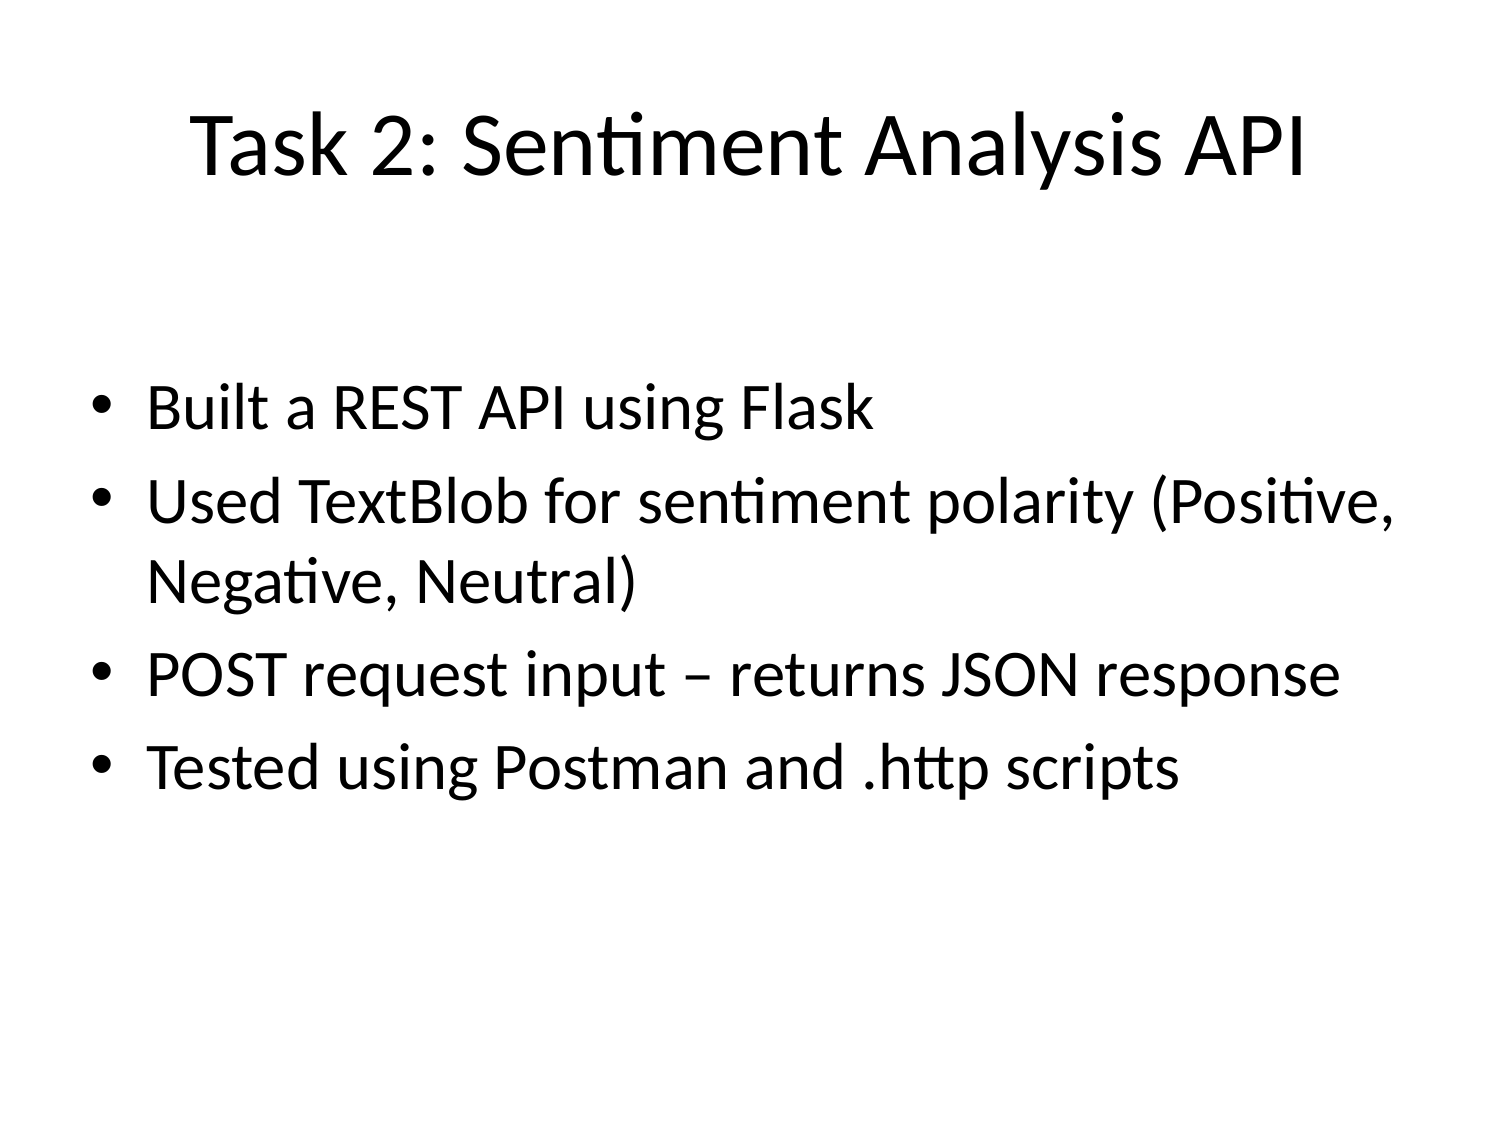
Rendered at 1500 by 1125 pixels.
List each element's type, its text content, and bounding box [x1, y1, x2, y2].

title Task 2: Sentiment Analysis API [75, 45, 1425, 233]
list Built a REST API using Flask Used TextBlob for sentiment polarity (Positive, Negative, Neutral) POST request input – returns JSON response Tested using Postman and .http scripts [75, 262, 1425, 1005]
